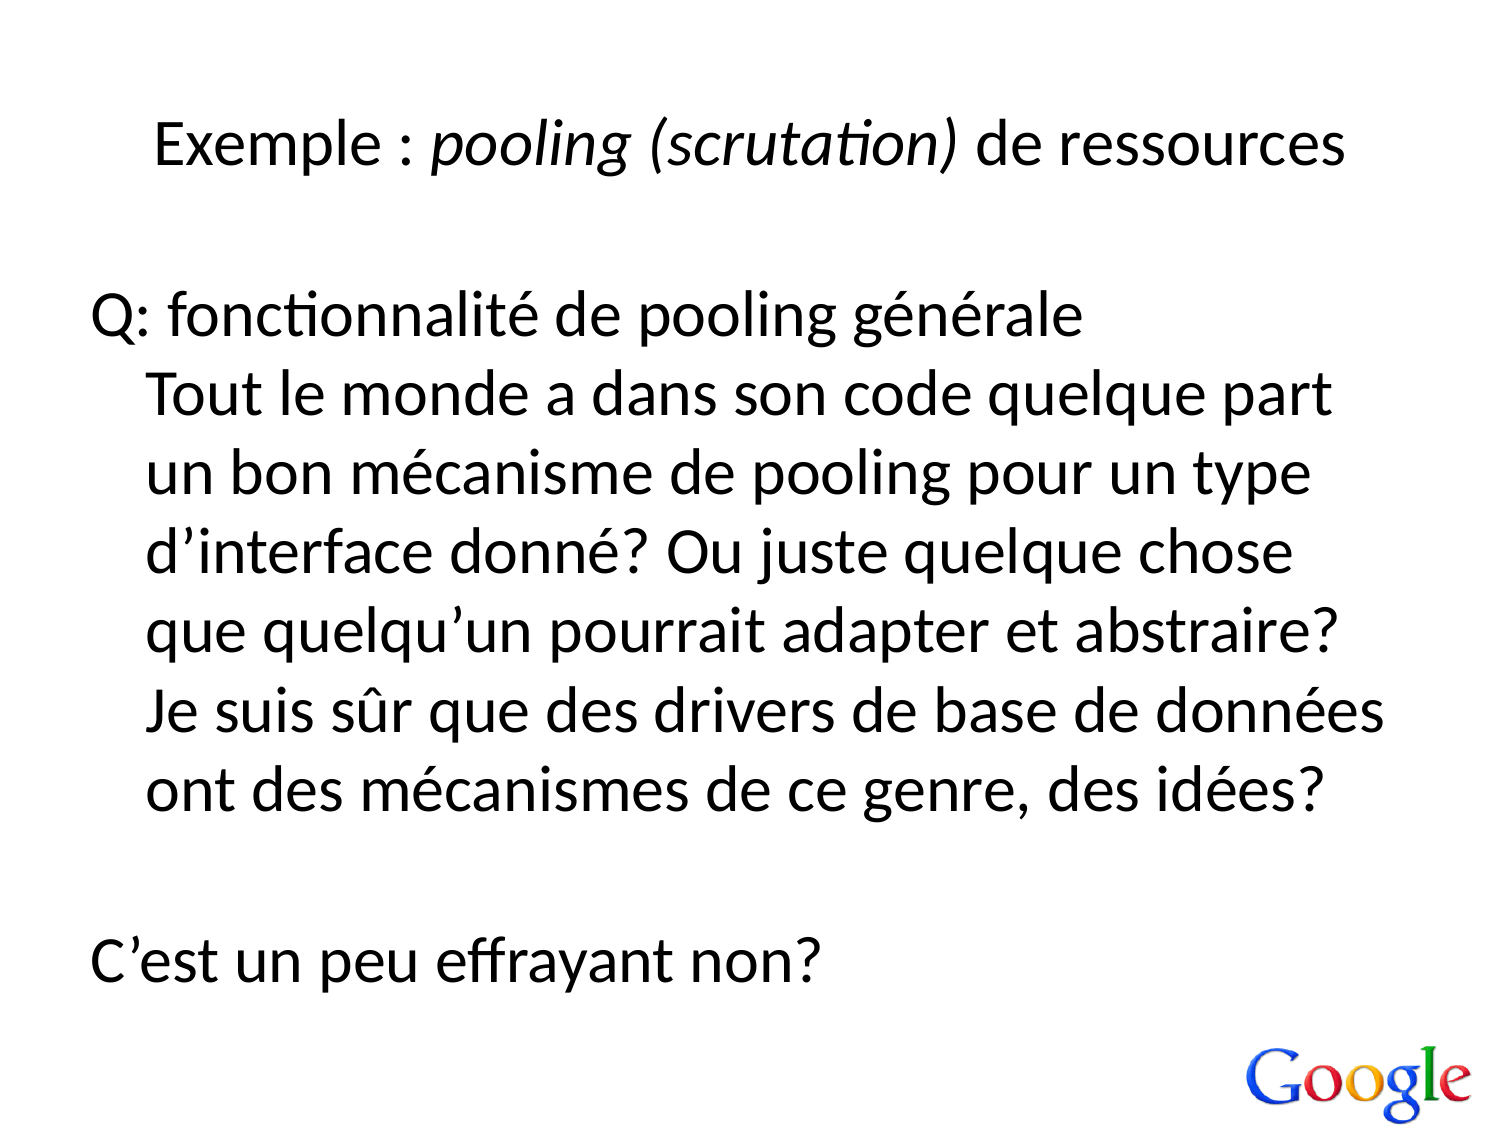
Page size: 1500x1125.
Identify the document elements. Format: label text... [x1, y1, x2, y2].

title Exemple : pooling (scrutation) de ressources [75, 45, 1425, 233]
list Q: fonctionnalité de pooling générale Tout le monde a dans son code quelque part un bon mécanisme de pooling pour un type d’interface donné? Ou juste quelque chose que quelqu’un pourrait adapter et abstraire? Je suis sûr que des drivers de base de données ont des mécanismes de ce genre, des idées? C’est un peu effrayant non? [75, 262, 1425, 1005]
picture [1246, 1046, 1473, 1125]
